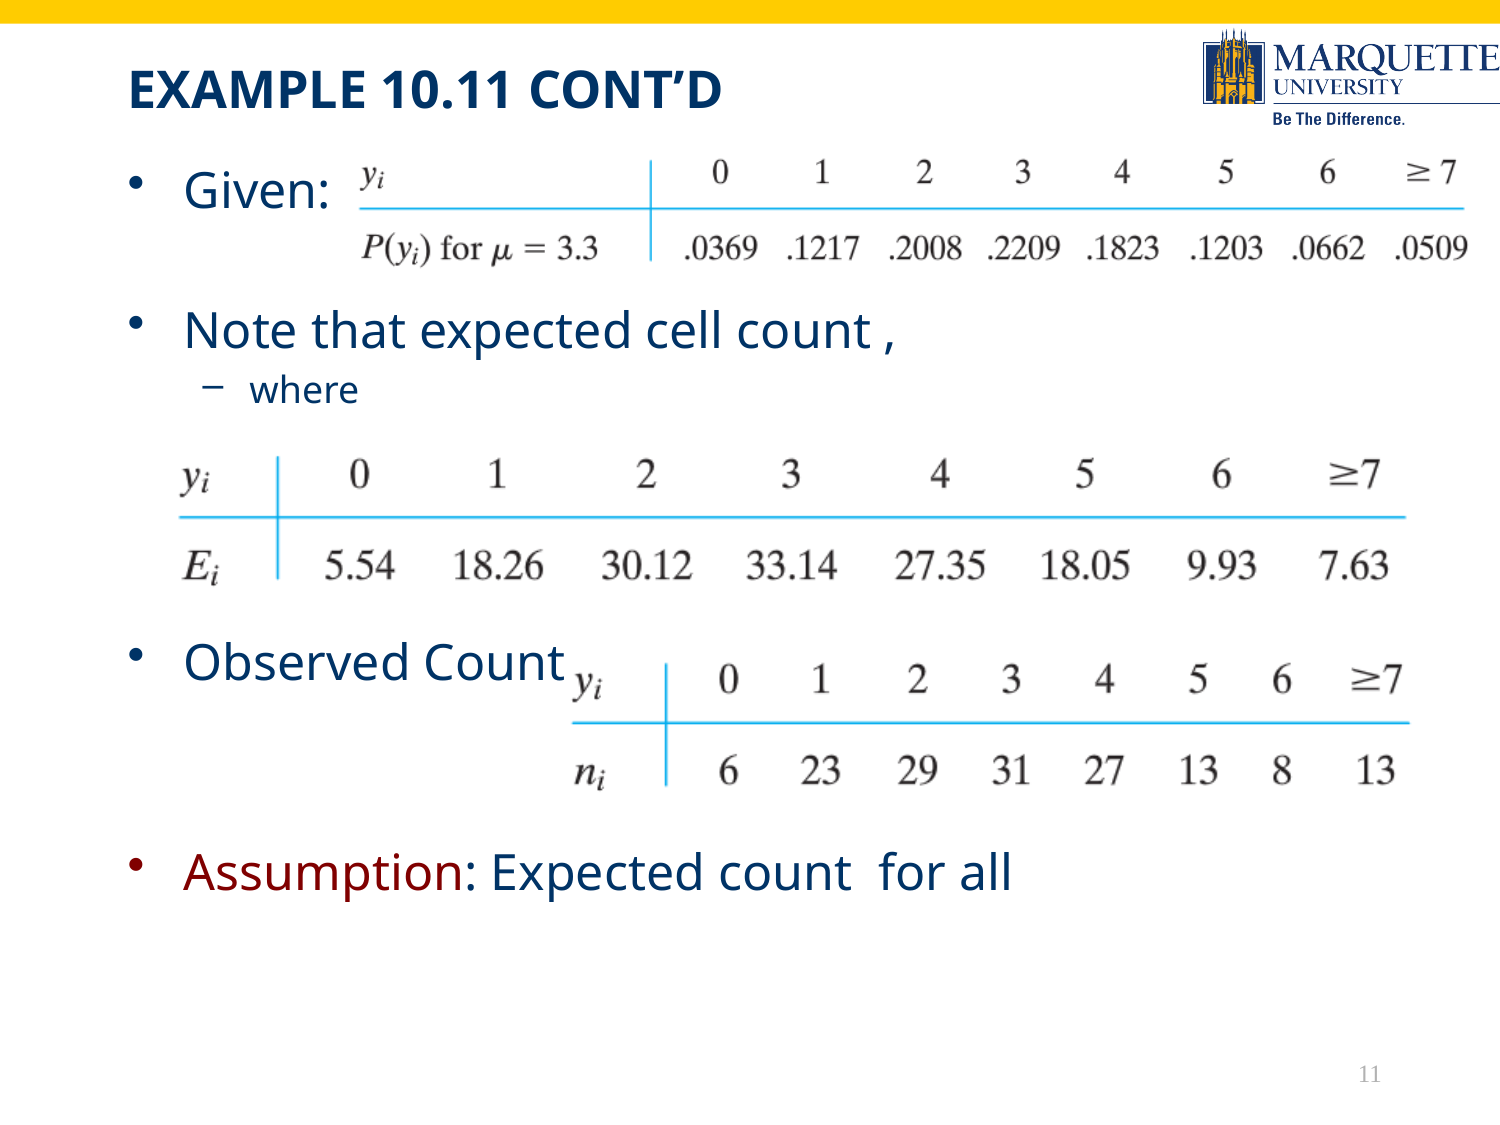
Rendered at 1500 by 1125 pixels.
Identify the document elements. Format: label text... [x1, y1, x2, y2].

picture [349, 151, 1476, 271]
slide_number 11 [1059, 1042, 1397, 1103]
title Example 10.11 Cont’D [112, 24, 1388, 150]
picture [174, 447, 1413, 592]
picture [1388, 27, 1500, 125]
picture [565, 649, 1413, 801]
